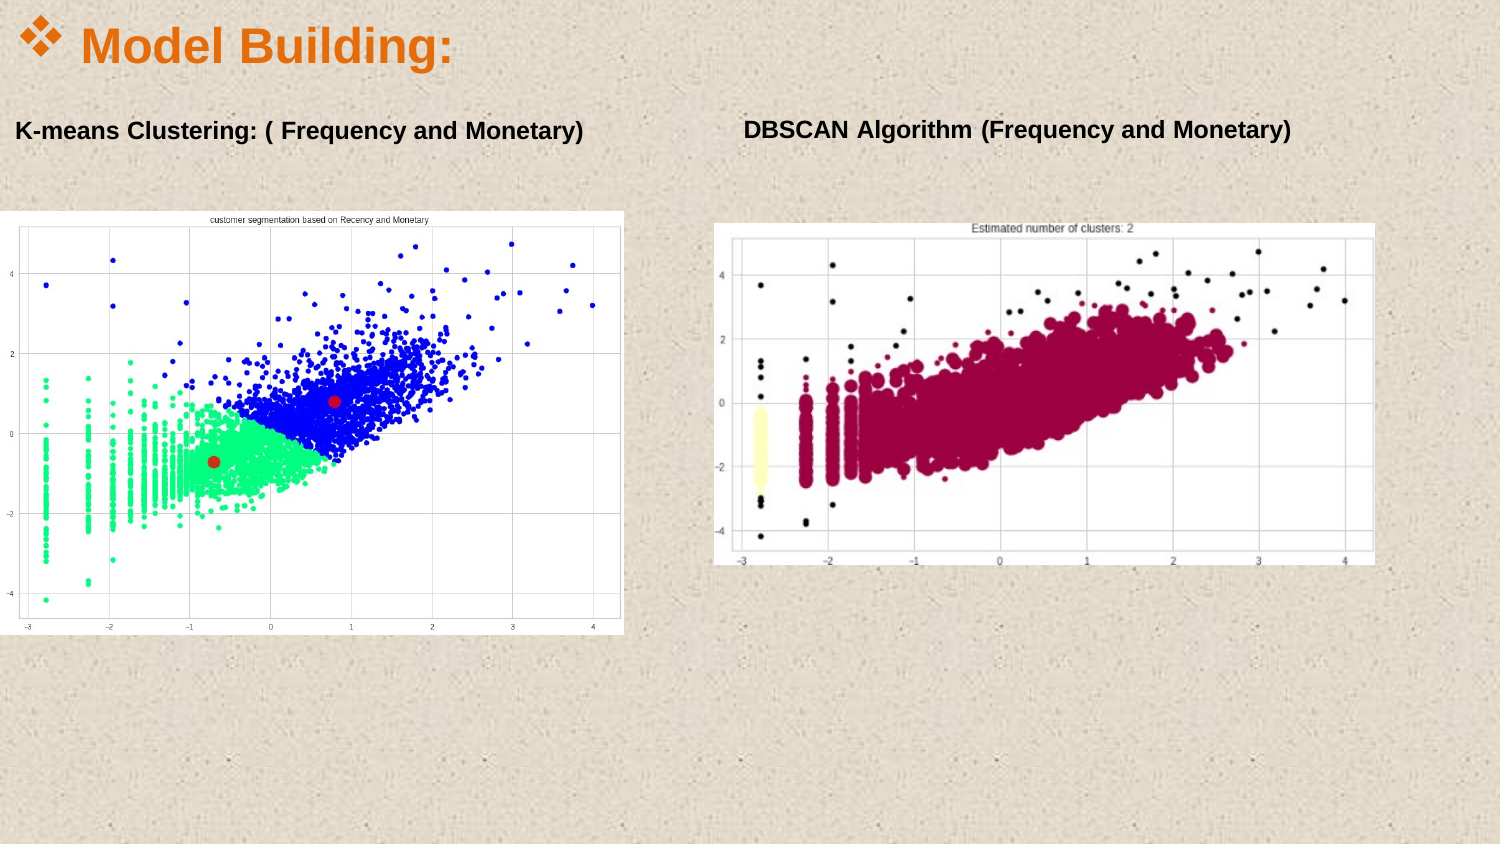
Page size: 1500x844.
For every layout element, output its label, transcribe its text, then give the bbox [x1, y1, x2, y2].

text_box DBSCAN Algorithm (Frequency and Monetary) [741, 111, 1297, 144]
picture [0, 0, 1500, 844]
text_box K-means Clustering: ( Frequency and Monetary) [12, 112, 588, 145]
text_box Model Building: [12, 11, 458, 74]
